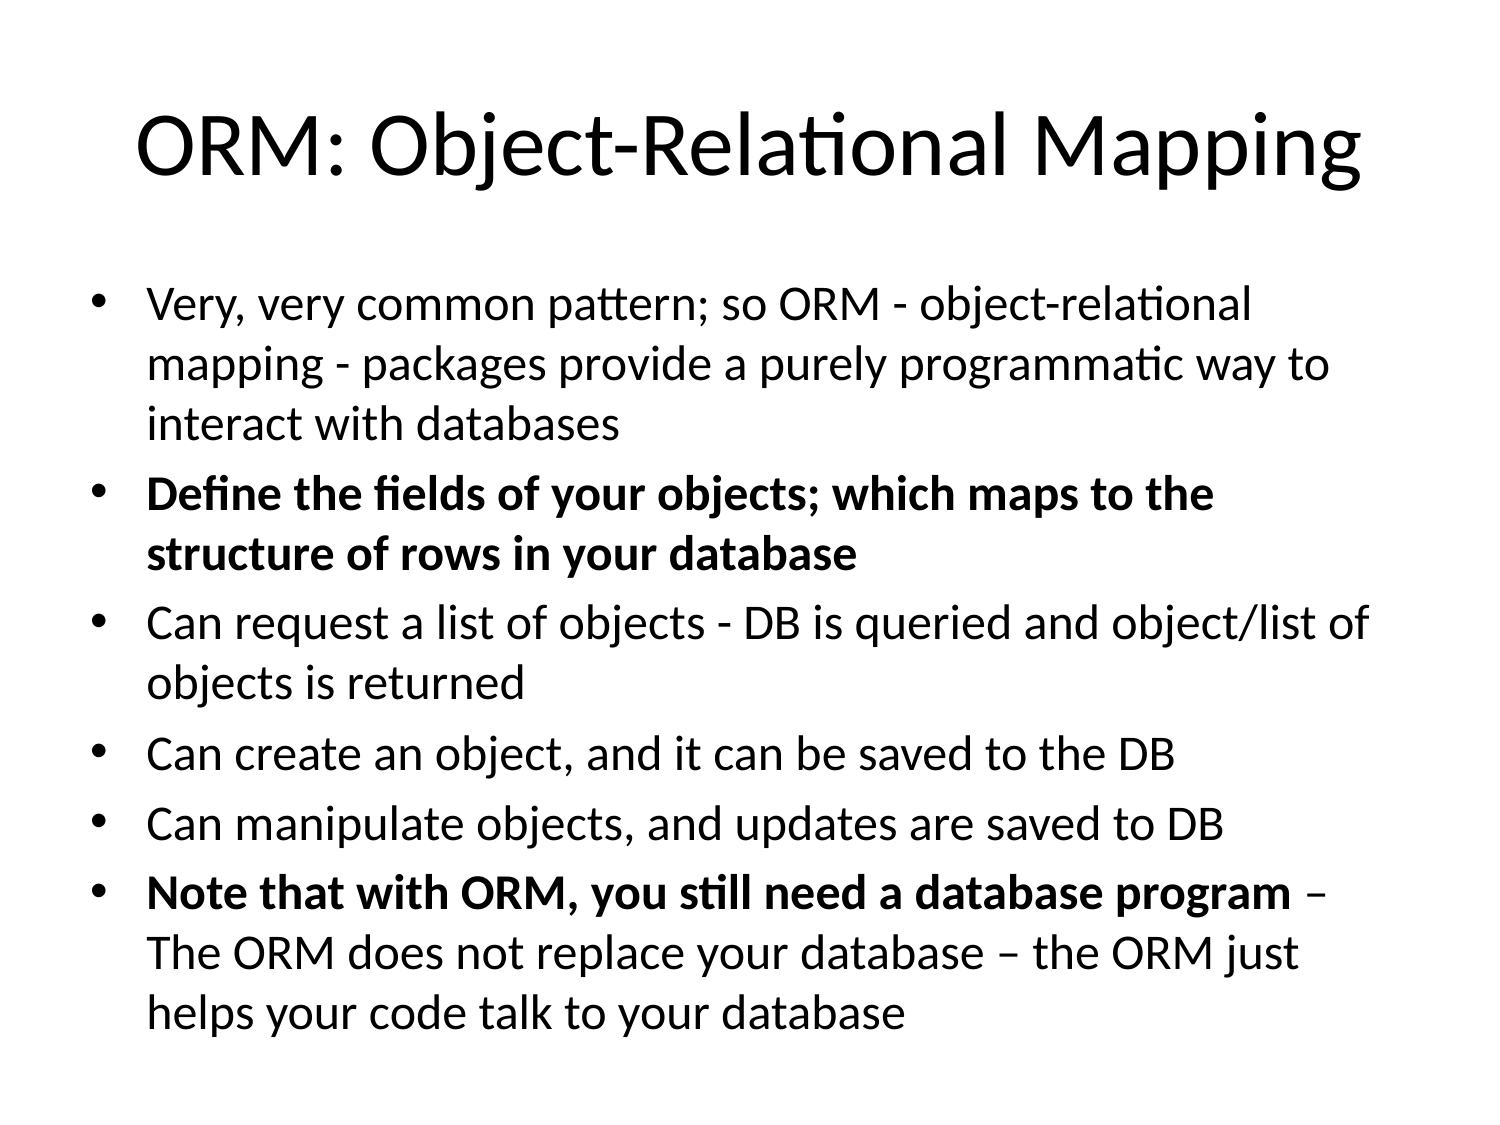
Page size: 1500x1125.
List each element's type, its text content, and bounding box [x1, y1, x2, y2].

list Very, very common pattern; so ORM - object-relational mapping - packages provide a purely programmatic way to interact with databases Define the fields of your objects; which maps to the structure of rows in your database Can request a list of objects - DB is queried and object/list of objects is returned Can create an object, and it can be saved to the DB Can manipulate objects, and updates are saved to DB Note that with ORM, you still need a database program – The ORM does not replace your database – the ORM just helps your code talk to your database [75, 262, 1425, 1078]
title ORM: Object-Relational Mapping [75, 45, 1425, 233]
